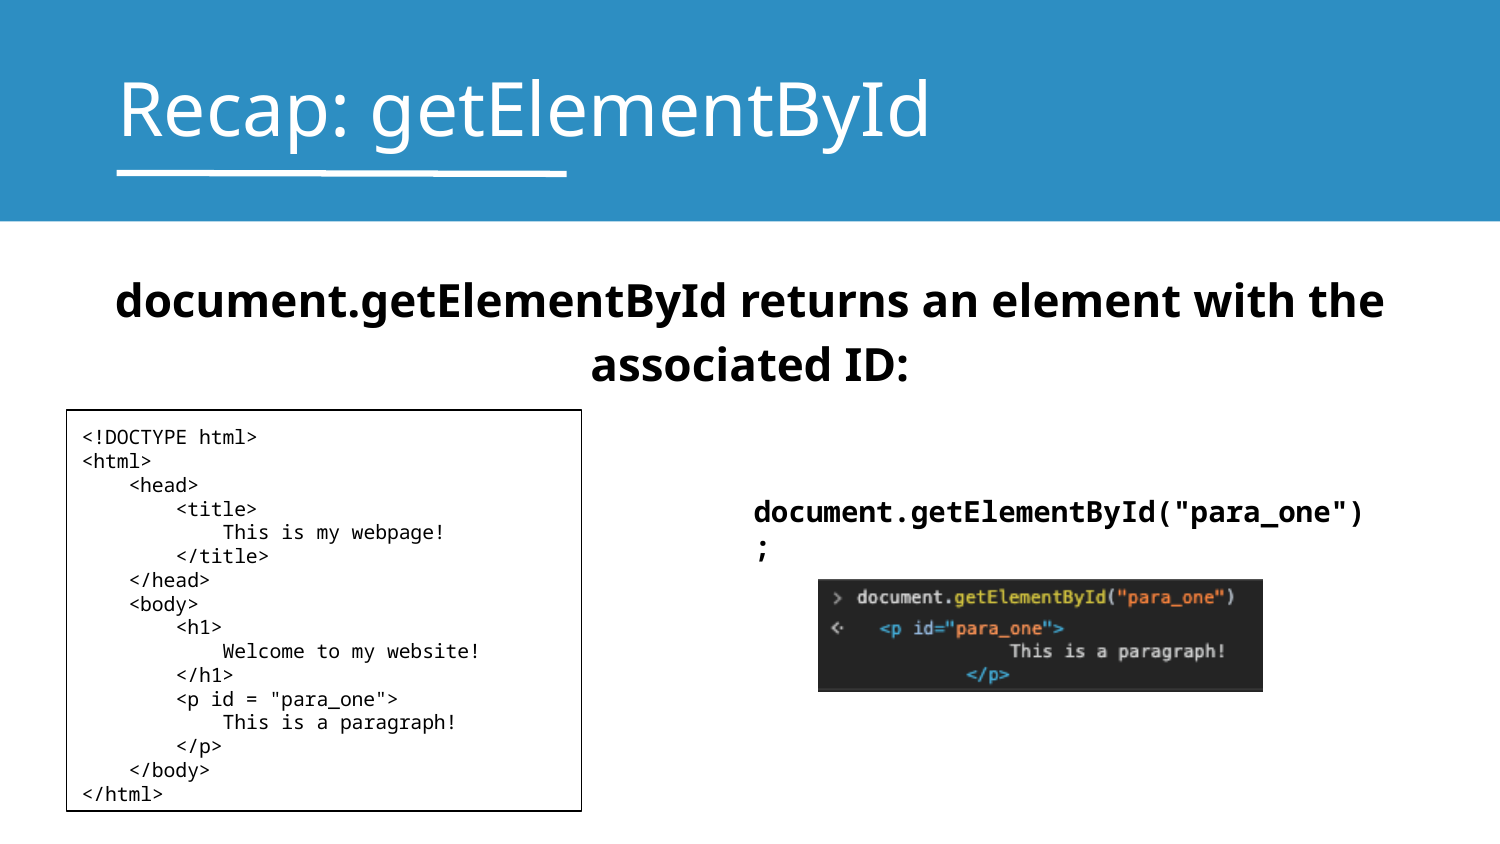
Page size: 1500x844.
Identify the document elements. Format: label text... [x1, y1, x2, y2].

text_box <!DOCTYPE html> <html> <head> <title> This is my webpage! </title> </head> <body> <h1> Welcome to my website! </h1> <p id = "para_one"> This is a paragraph! </p> </body> </html> [66, 410, 582, 812]
picture [818, 579, 1263, 693]
text_box document.getElementById("para_one"); [738, 478, 1397, 535]
title Recap: getElementById [102, 46, 1500, 141]
list document.getElementById returns an element with the associated ID: [51, 248, 1449, 410]
